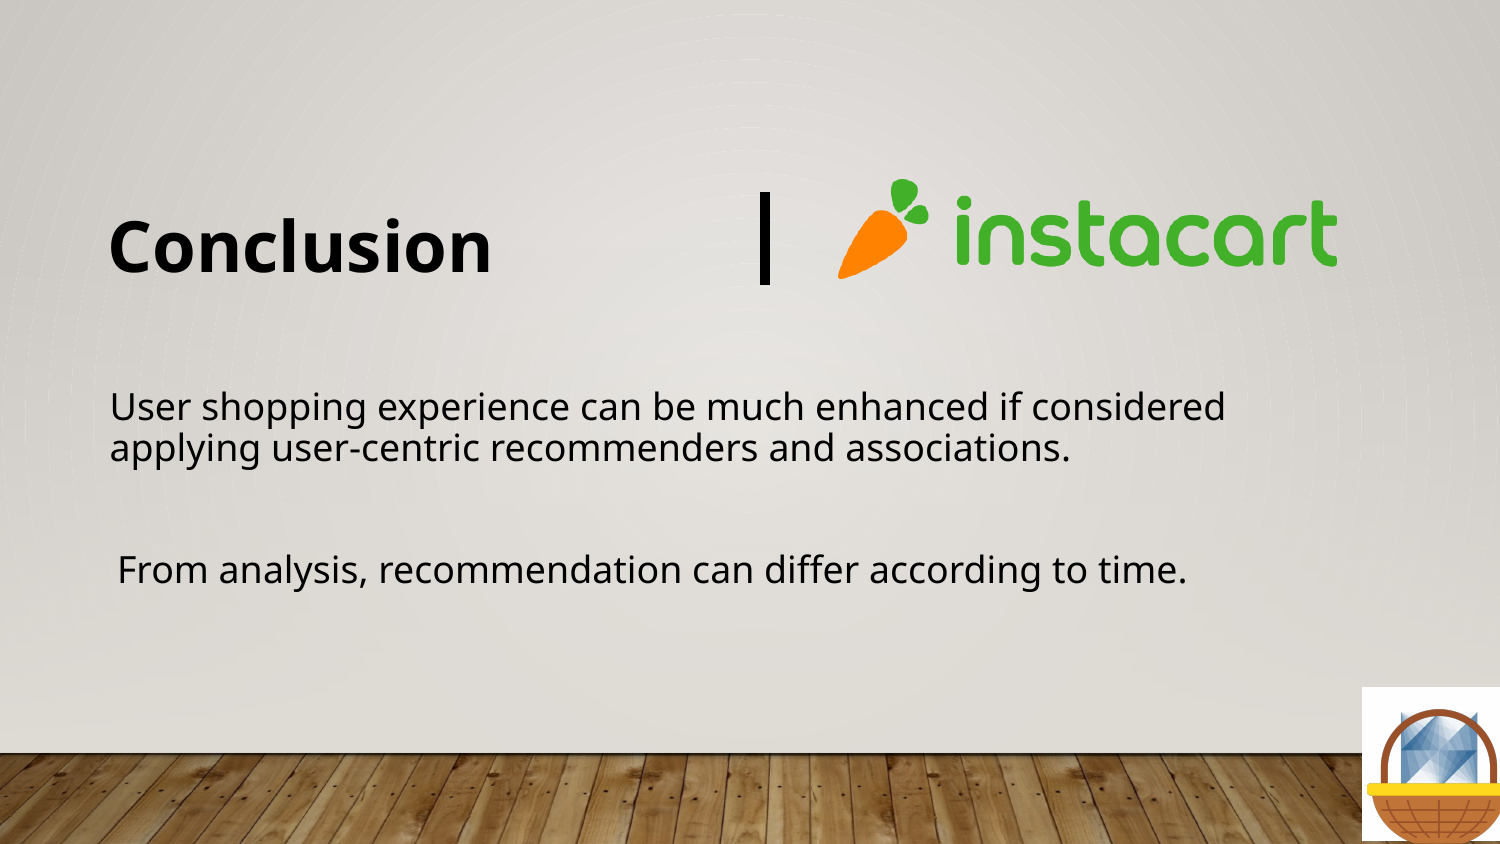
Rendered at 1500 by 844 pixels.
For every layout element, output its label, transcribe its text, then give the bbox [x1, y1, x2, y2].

text_box User shopping experience can be much enhanced if considered applying user-centric recommenders and associations. [109, 410, 1238, 471]
picture [0, 753, 1361, 844]
text_box From analysis, recommendation can differ according to time. [109, 546, 1363, 596]
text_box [107, 72, 1337, 410]
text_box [1361, 687, 1500, 844]
